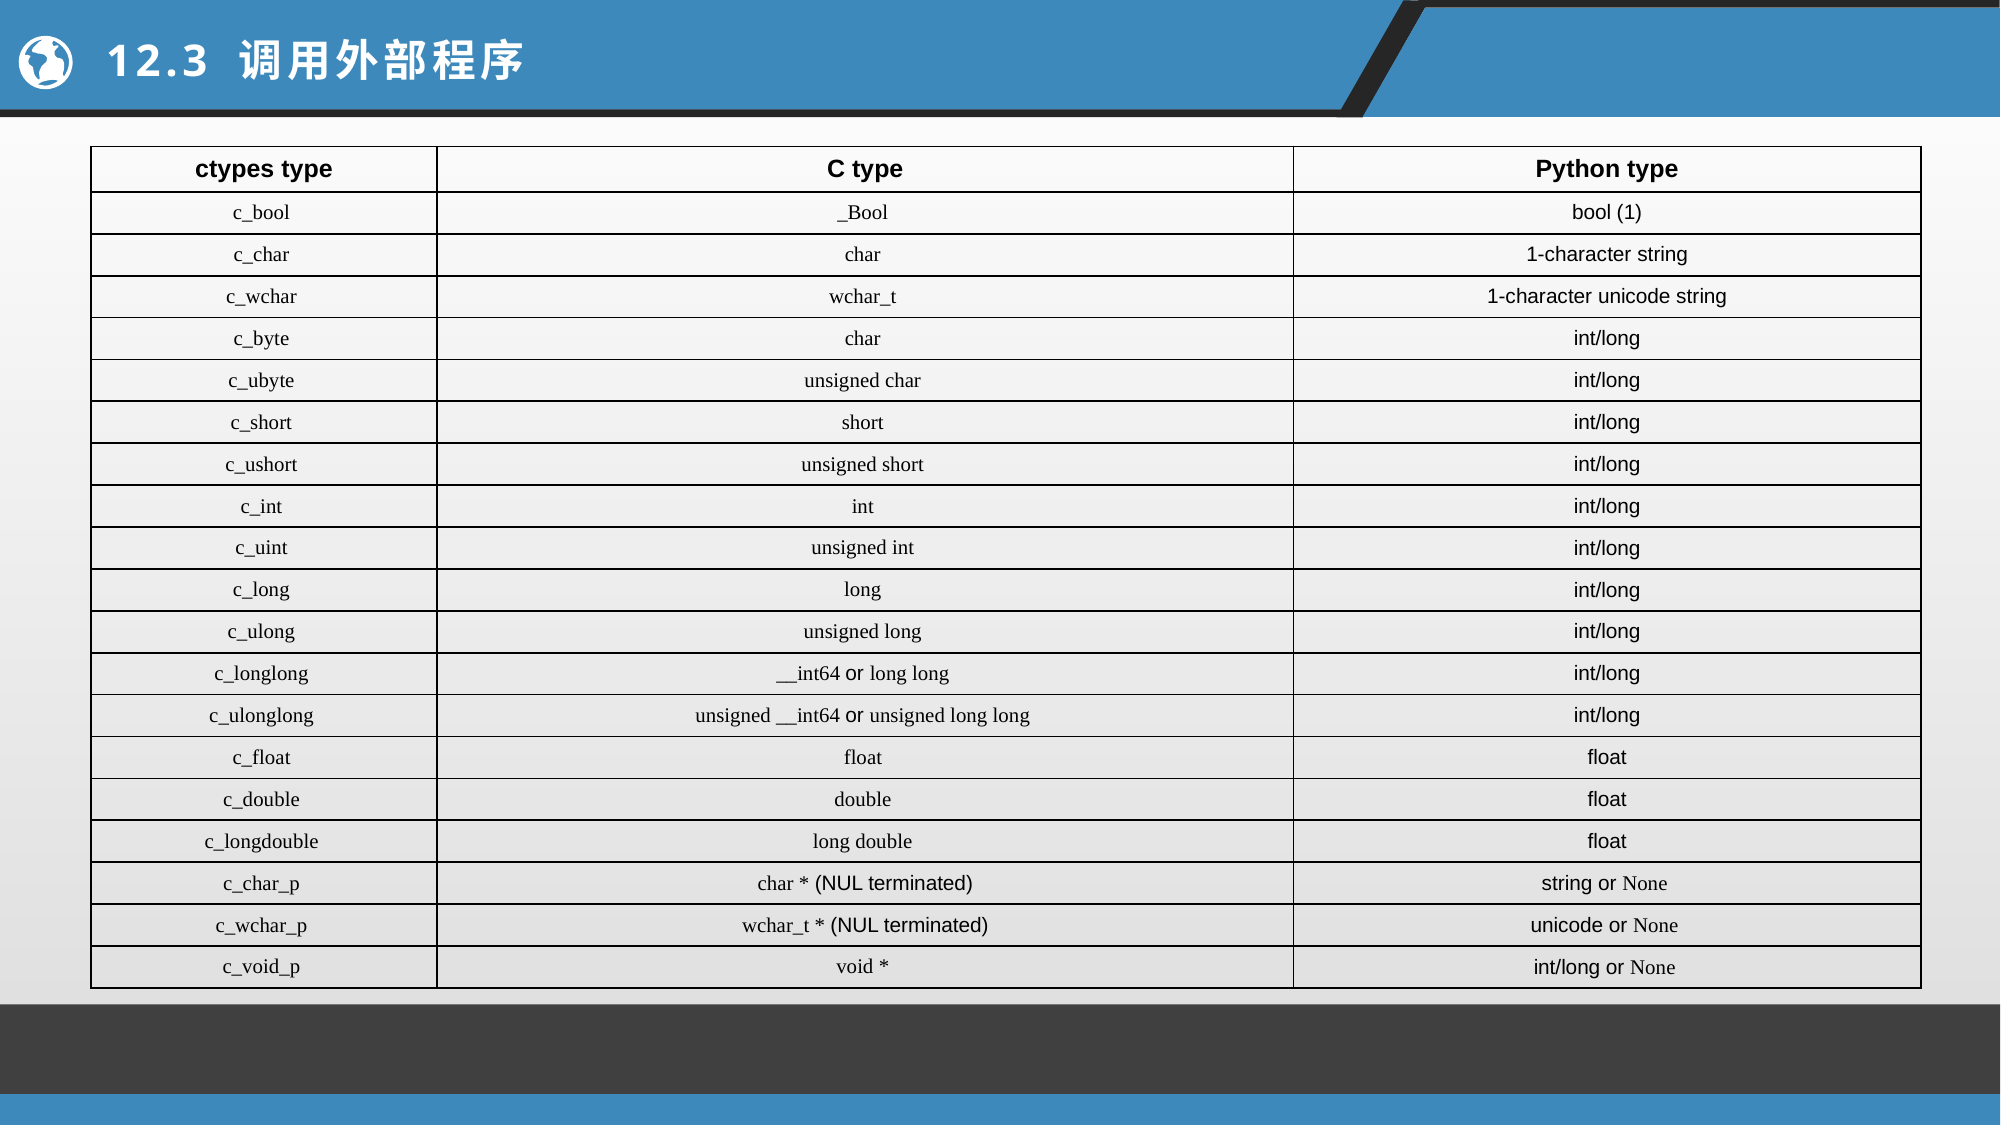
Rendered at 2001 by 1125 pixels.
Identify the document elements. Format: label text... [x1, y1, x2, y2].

table_cell c_double [92, 779, 436, 819]
table_cell int/long [1294, 444, 1920, 484]
table_cell int/long [1294, 570, 1920, 610]
table_cell int/long [1294, 360, 1920, 400]
table_cell c_char_p [92, 863, 436, 903]
table_cell c_long [92, 570, 436, 610]
table_cell unicode or None [1294, 905, 1920, 945]
table_cell 1-character string [1294, 235, 1920, 275]
table_header C type [438, 147, 1293, 191]
table_cell c_ulonglong [92, 695, 436, 736]
table_cell int/long [1294, 486, 1920, 526]
table_cell c_wchar_p [92, 905, 436, 945]
table_cell char [438, 235, 1293, 275]
table_cell void * [438, 947, 1293, 987]
table_cell bool (1) [1294, 193, 1920, 233]
table_cell wchar_t * (NUL terminated) [438, 905, 1293, 945]
table_cell int/long or None [1294, 947, 1920, 987]
table_cell string or None [1294, 863, 1920, 903]
table_cell c_void_p [92, 947, 436, 987]
table_cell int/long [1294, 654, 1920, 694]
table_cell c_float [92, 737, 436, 778]
table_cell float [1294, 821, 1920, 861]
title 12.3 调用外部程序 [90, 24, 977, 93]
table_cell c_char [92, 235, 436, 275]
table_cell unsigned long [438, 612, 1293, 652]
table_cell int/long [1294, 612, 1920, 652]
table_cell double [438, 779, 1293, 819]
table_cell unsigned int [438, 528, 1293, 568]
table_cell long [438, 570, 1293, 610]
table_cell c_longlong [92, 654, 436, 694]
table_cell unsigned char [438, 360, 1293, 400]
table_cell short [438, 402, 1293, 442]
table_cell wchar_t [438, 277, 1293, 317]
table_cell char * (NUL terminated) [438, 863, 1293, 903]
table_cell c_short [92, 402, 436, 442]
table_cell c_longdouble [92, 821, 436, 861]
table_cell c_ushort [92, 444, 436, 484]
table_cell int [438, 486, 1293, 526]
table_cell unsigned short [438, 444, 1293, 484]
table_cell int/long [1294, 528, 1920, 568]
table_cell float [1294, 779, 1920, 819]
table_header Python type [1294, 147, 1920, 191]
table_cell _Bool [438, 193, 1293, 233]
table_cell c_int [92, 486, 436, 526]
table_cell float [438, 737, 1293, 778]
table_cell int/long [1294, 318, 1920, 359]
table_cell long double [438, 821, 1293, 861]
table_cell char [438, 318, 1293, 359]
table_cell c_ulong [92, 612, 436, 652]
table_cell 1-character unicode string [1294, 277, 1920, 317]
table_cell c_byte [92, 318, 436, 359]
table_cell float [1294, 737, 1920, 778]
table_cell c_uint [92, 528, 436, 568]
table_header ctypes type [92, 147, 436, 191]
table_cell unsigned __int64 or unsigned long long [438, 695, 1293, 736]
table_cell c_wchar [92, 277, 436, 317]
table_cell c_ubyte [92, 360, 436, 400]
table_cell __int64 or long long [438, 654, 1293, 694]
table_cell int/long [1294, 695, 1920, 736]
table_cell int/long [1294, 402, 1920, 442]
table_cell c_bool [92, 193, 436, 233]
